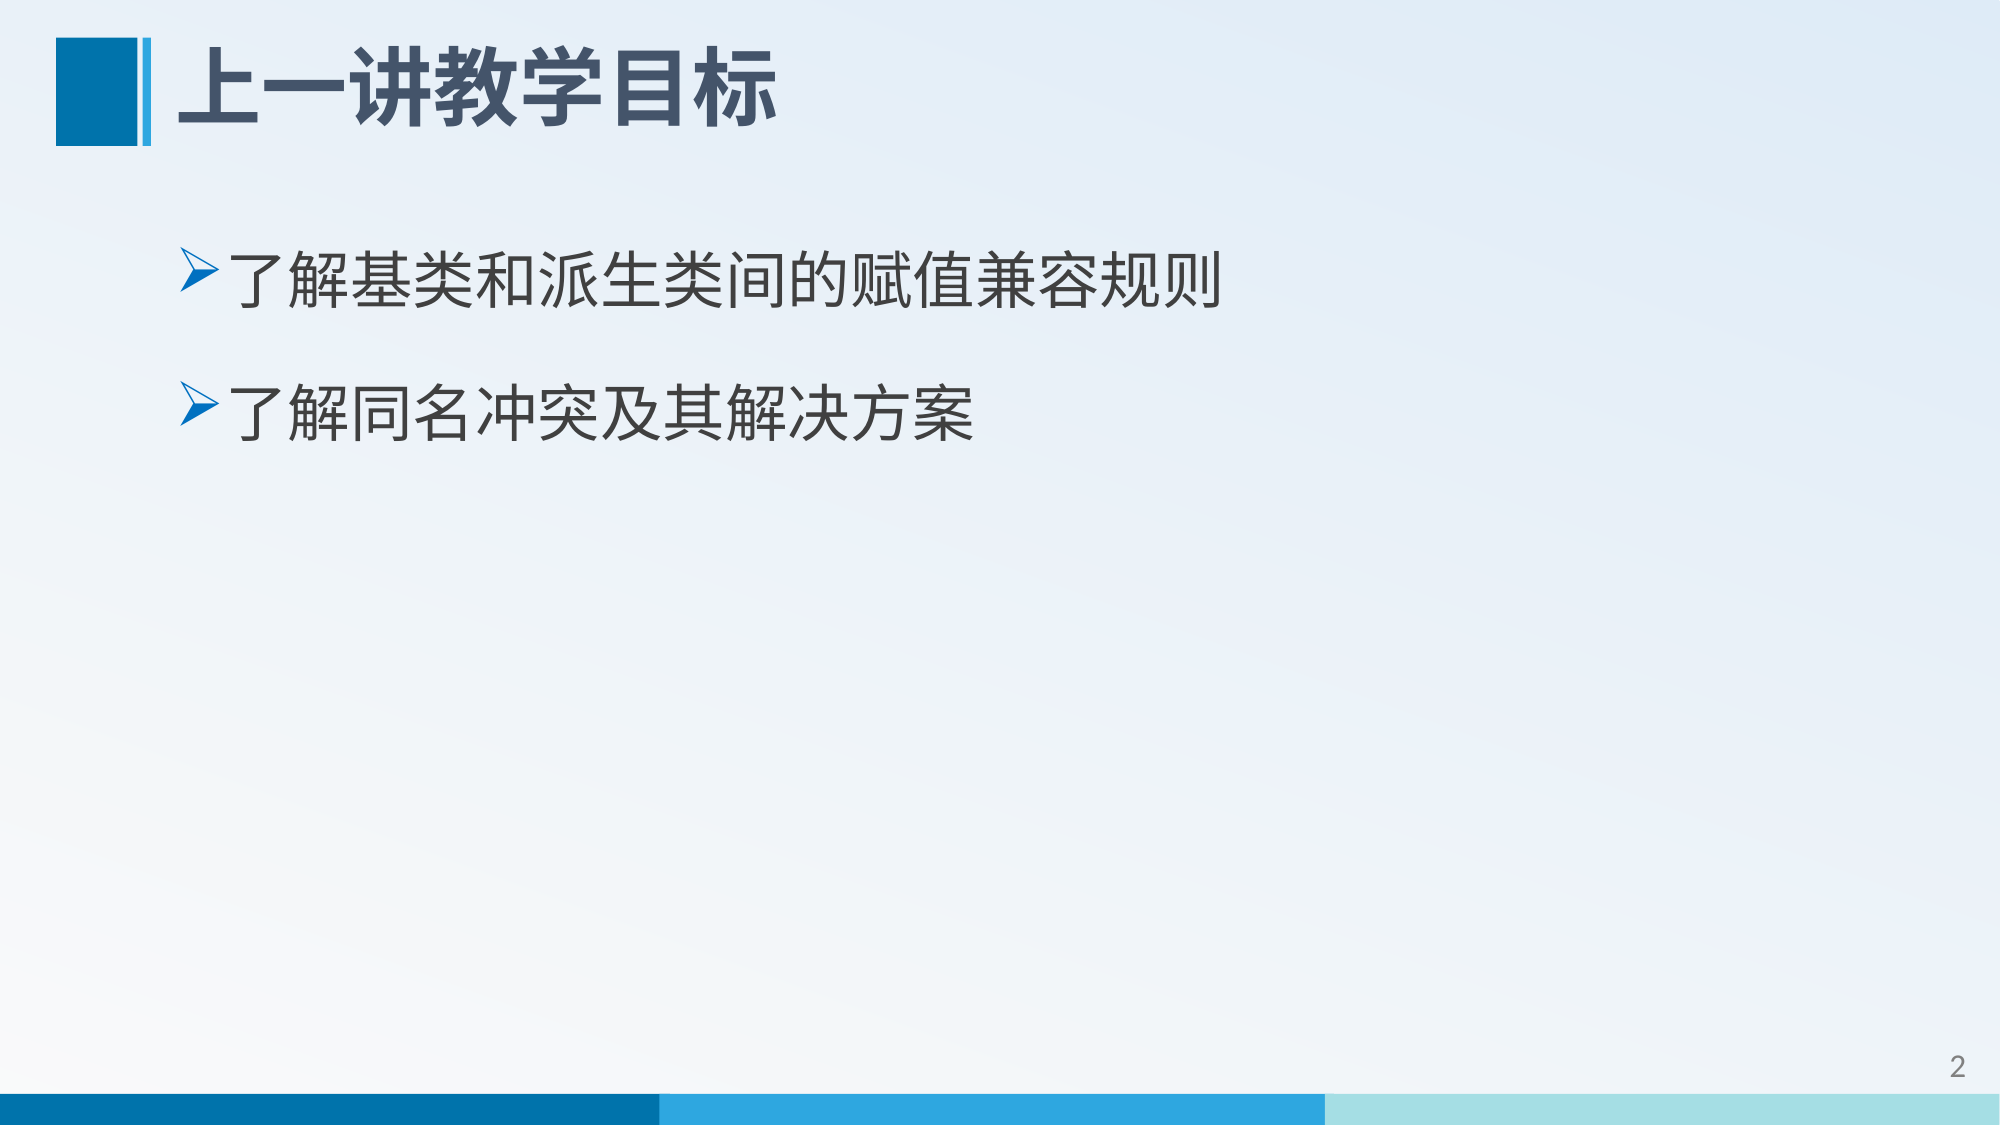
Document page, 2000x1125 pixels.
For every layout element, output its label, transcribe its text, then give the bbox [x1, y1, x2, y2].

list 了解基类和派生类间的赋值兼容规则 了解同名冲突及其解决方案 [160, 195, 1886, 1018]
title 上一讲教学目标 [160, 37, 1791, 146]
